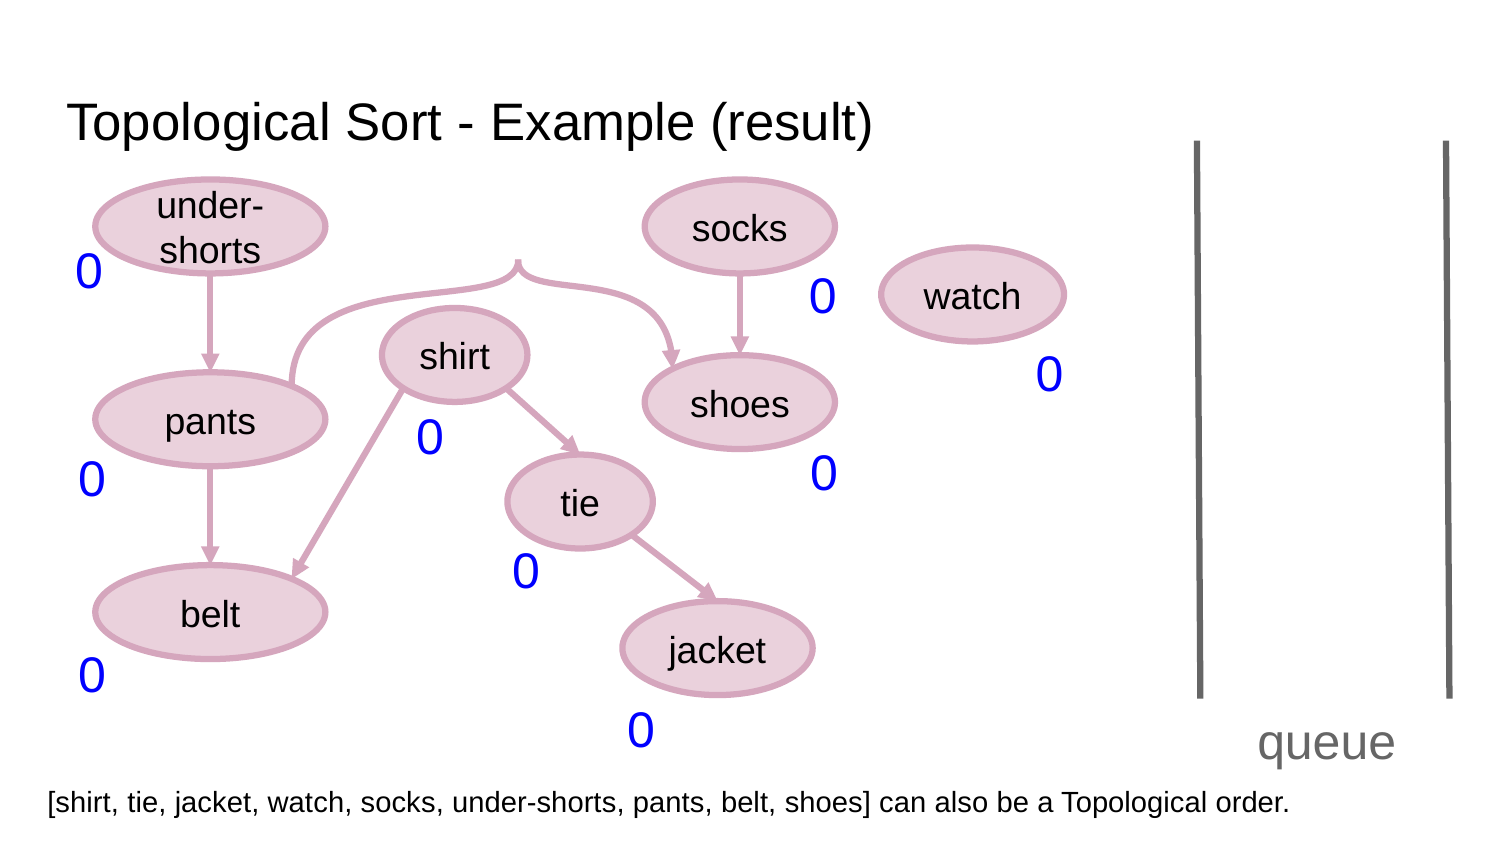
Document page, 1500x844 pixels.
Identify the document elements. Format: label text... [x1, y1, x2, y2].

text_box 0 [497, 523, 566, 614]
text_box jacket [622, 601, 813, 696]
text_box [505, 387, 581, 455]
text_box 0 [1020, 326, 1090, 417]
text_box belt [95, 565, 326, 660]
text_box 0 [793, 248, 863, 339]
text_box pants [95, 372, 292, 467]
text_box socks [644, 179, 835, 274]
text_box watch [881, 247, 1065, 342]
text_box 0 [795, 425, 864, 516]
text_box 0 [612, 682, 681, 768]
text_box queue [1200, 694, 1453, 785]
text_box shirt [474, 309, 519, 401]
text_box [shirt, tie, jacket, watch, socks, under-shorts, pants, belt, shoes] can also be a Topological order. [32, 768, 1447, 834]
text_box 0 [63, 626, 132, 717]
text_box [517, 259, 673, 370]
text_box shoes [644, 355, 835, 450]
text_box tie [507, 454, 653, 549]
title Topological Sort - Example (result) [51, 72, 1449, 167]
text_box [341, 209, 469, 437]
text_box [631, 534, 718, 602]
text_box 0 [63, 430, 132, 521]
text_box 0 [60, 223, 129, 314]
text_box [1196, 140, 1201, 699]
text_box 0 [408, 444, 470, 480]
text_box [291, 387, 404, 580]
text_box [1445, 140, 1450, 699]
text_box under- shorts [95, 179, 326, 274]
